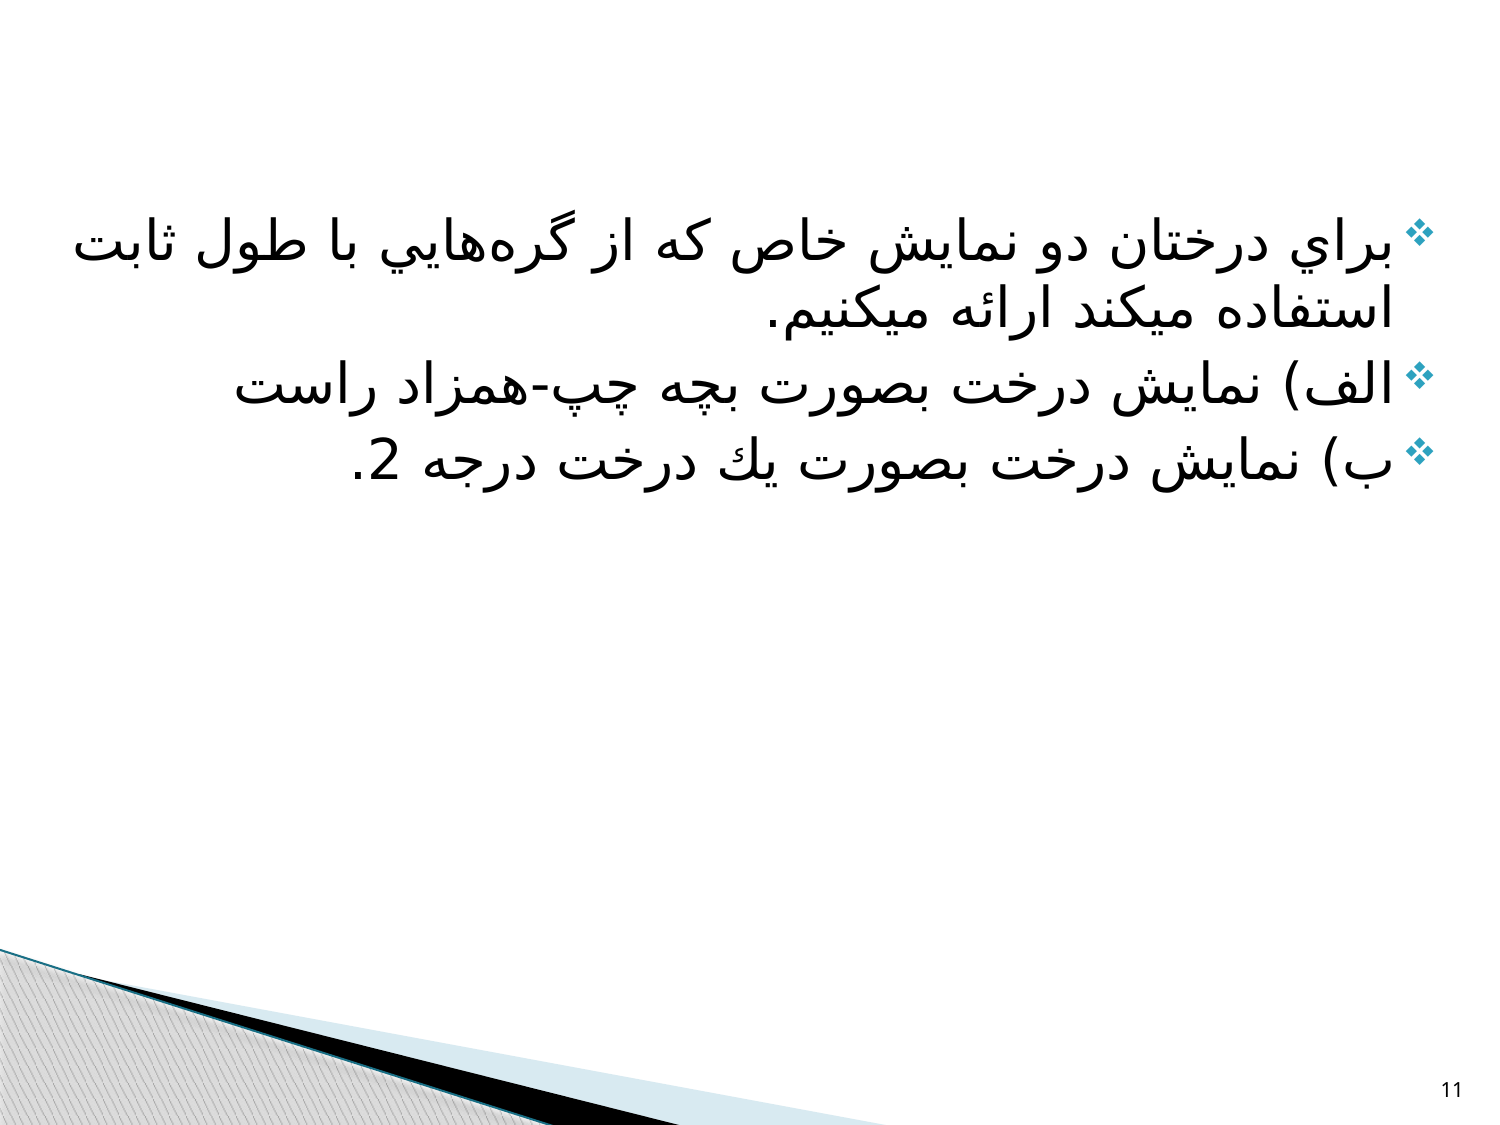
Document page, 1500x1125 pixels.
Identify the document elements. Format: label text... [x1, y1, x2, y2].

slide_number 11 [1418, 1051, 1479, 1112]
list براي درختان دو نمايش خاص كه از گره‌هايي با طول ثابت استفاده ميكند ارائه ميكنيم. الف) نمايش درخت بصورت بچه چپ-همزاد راست ب) نمايش درخت بصورت يك درخت درجه 2. [29, 196, 1471, 1047]
